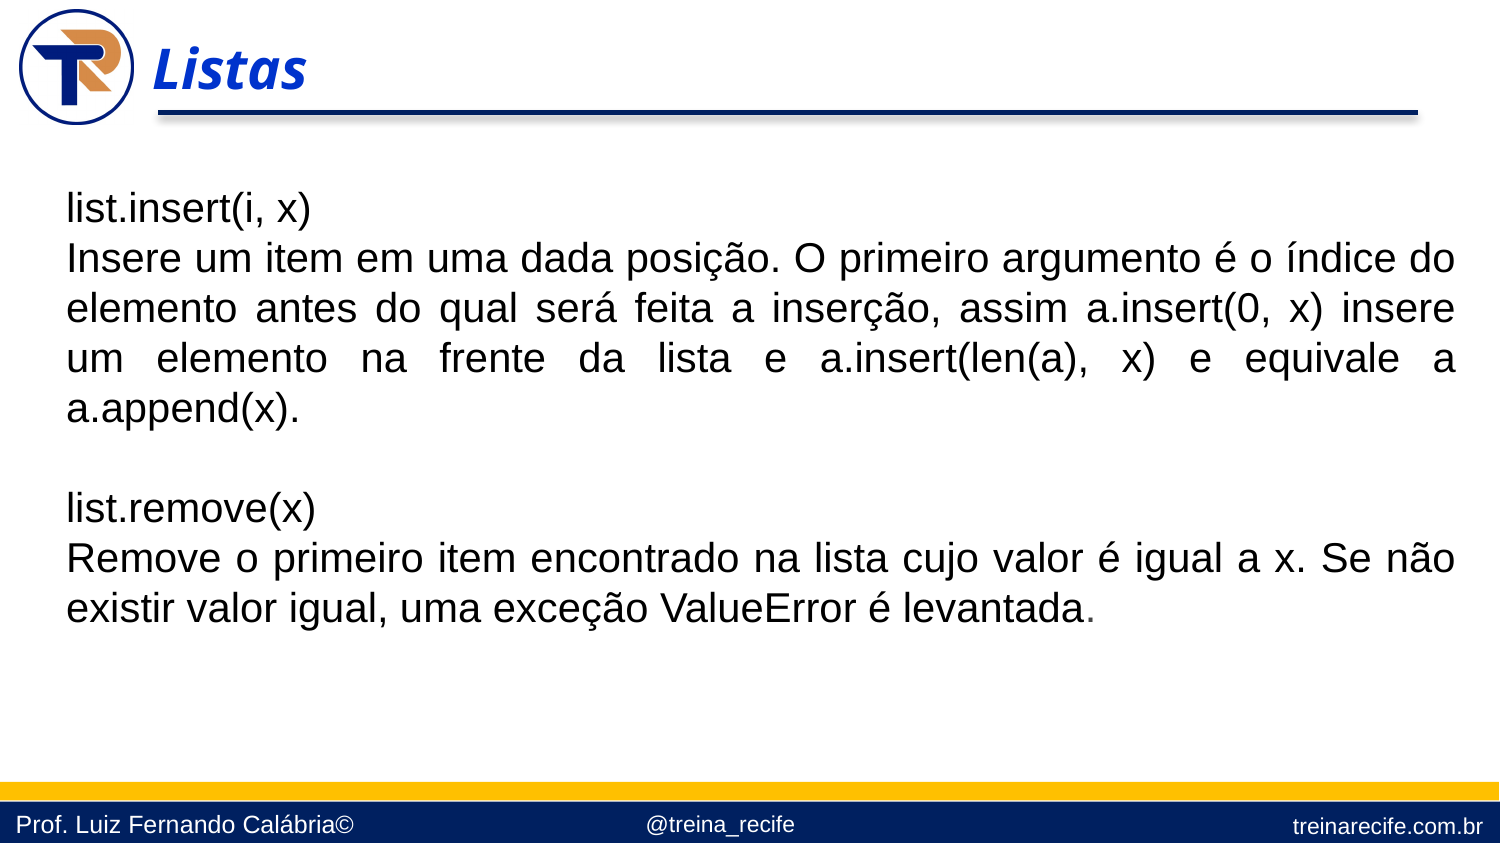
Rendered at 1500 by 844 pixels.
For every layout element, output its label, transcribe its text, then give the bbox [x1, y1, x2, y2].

picture [19, 9, 134, 125]
text_box list.insert(i, x) Insere um item em uma dada posição. O primeiro argumento é o índice do elemento antes do qual será feita a inserção, assim a.insert(0, x) insere um elemento na frente da lista e a.insert(len(a), x) e equivale a a.append(x). list.remove(x) Remove o primeiro item encontrado na lista cujo valor é igual a x. Se não existir valor igual, uma exceção ValueError é levantada. [51, 173, 1472, 747]
text_box [708, 365, 1459, 417]
text_box Listas [137, 25, 1500, 109]
